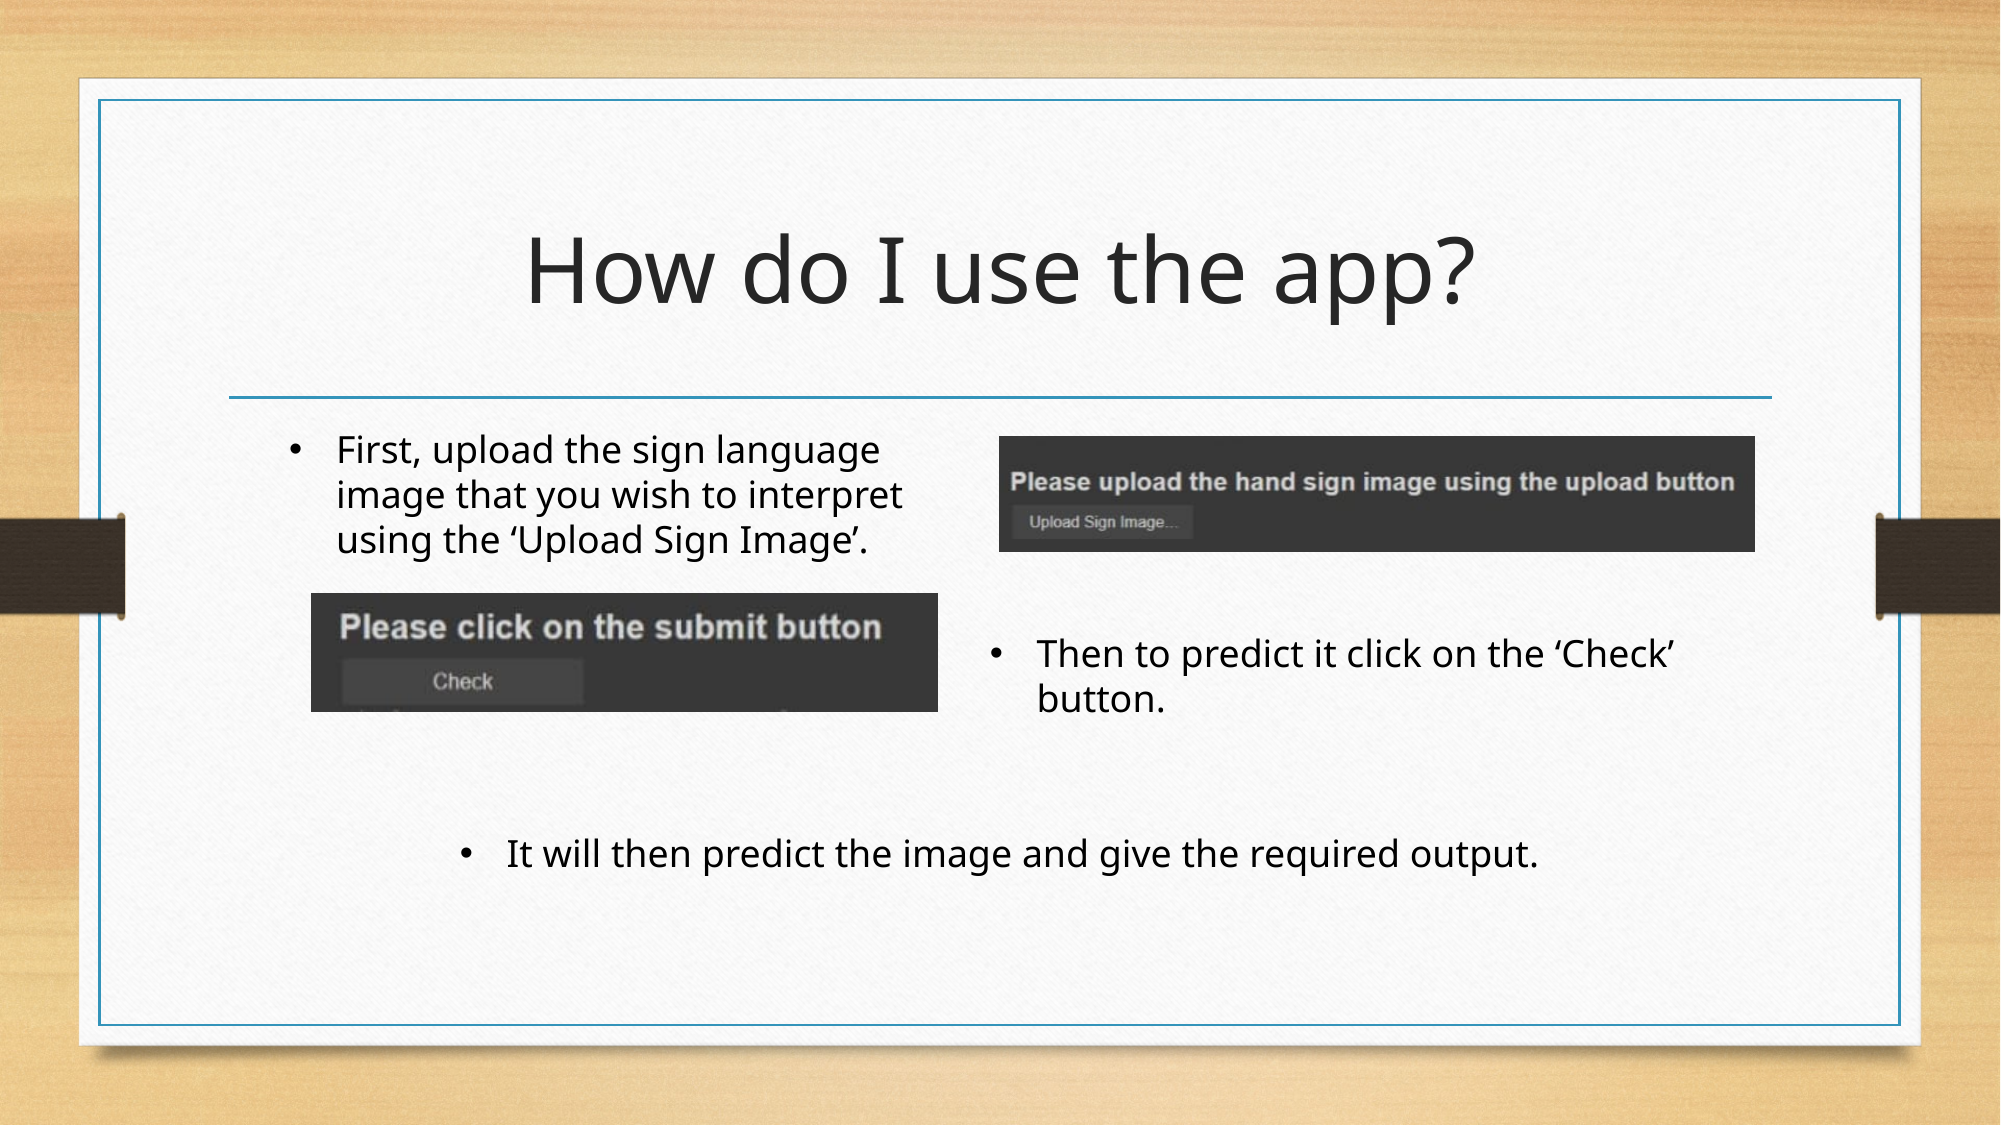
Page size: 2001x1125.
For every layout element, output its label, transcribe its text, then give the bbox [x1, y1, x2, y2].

text_box First, upload the sign language image that you wish to interpret using the ‘Upload Sign Image’. [274, 418, 975, 568]
text_box It will then predict the image and give the required output. [304, 822, 1696, 883]
picture [0, 0, 2001, 1125]
text_box Then to predict it click on the ‘Check’ button. [974, 622, 1750, 727]
title How do I use the app? [212, 181, 1788, 351]
